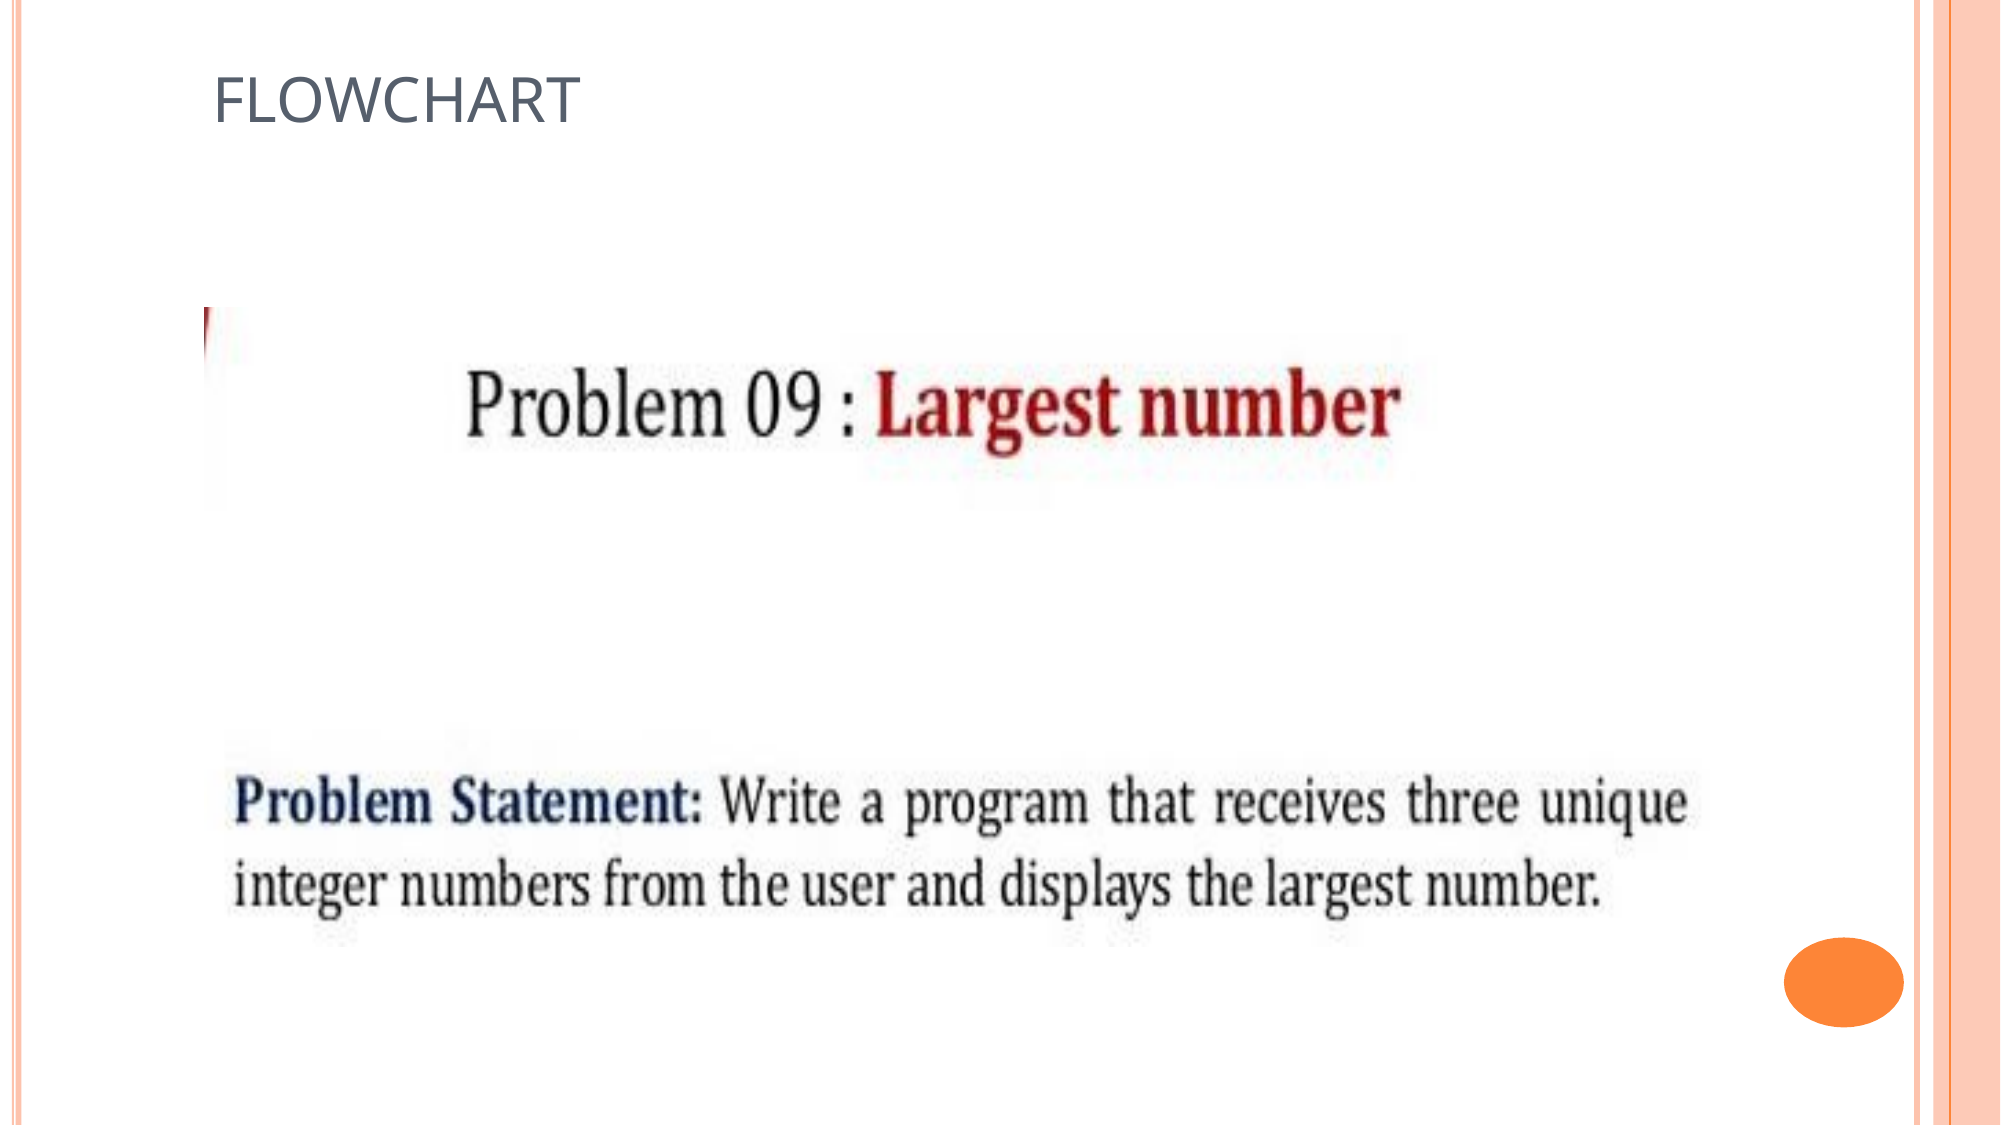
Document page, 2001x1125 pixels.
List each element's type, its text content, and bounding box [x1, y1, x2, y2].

title FLOWCHART [210, 57, 610, 248]
picture [203, 306, 1710, 947]
